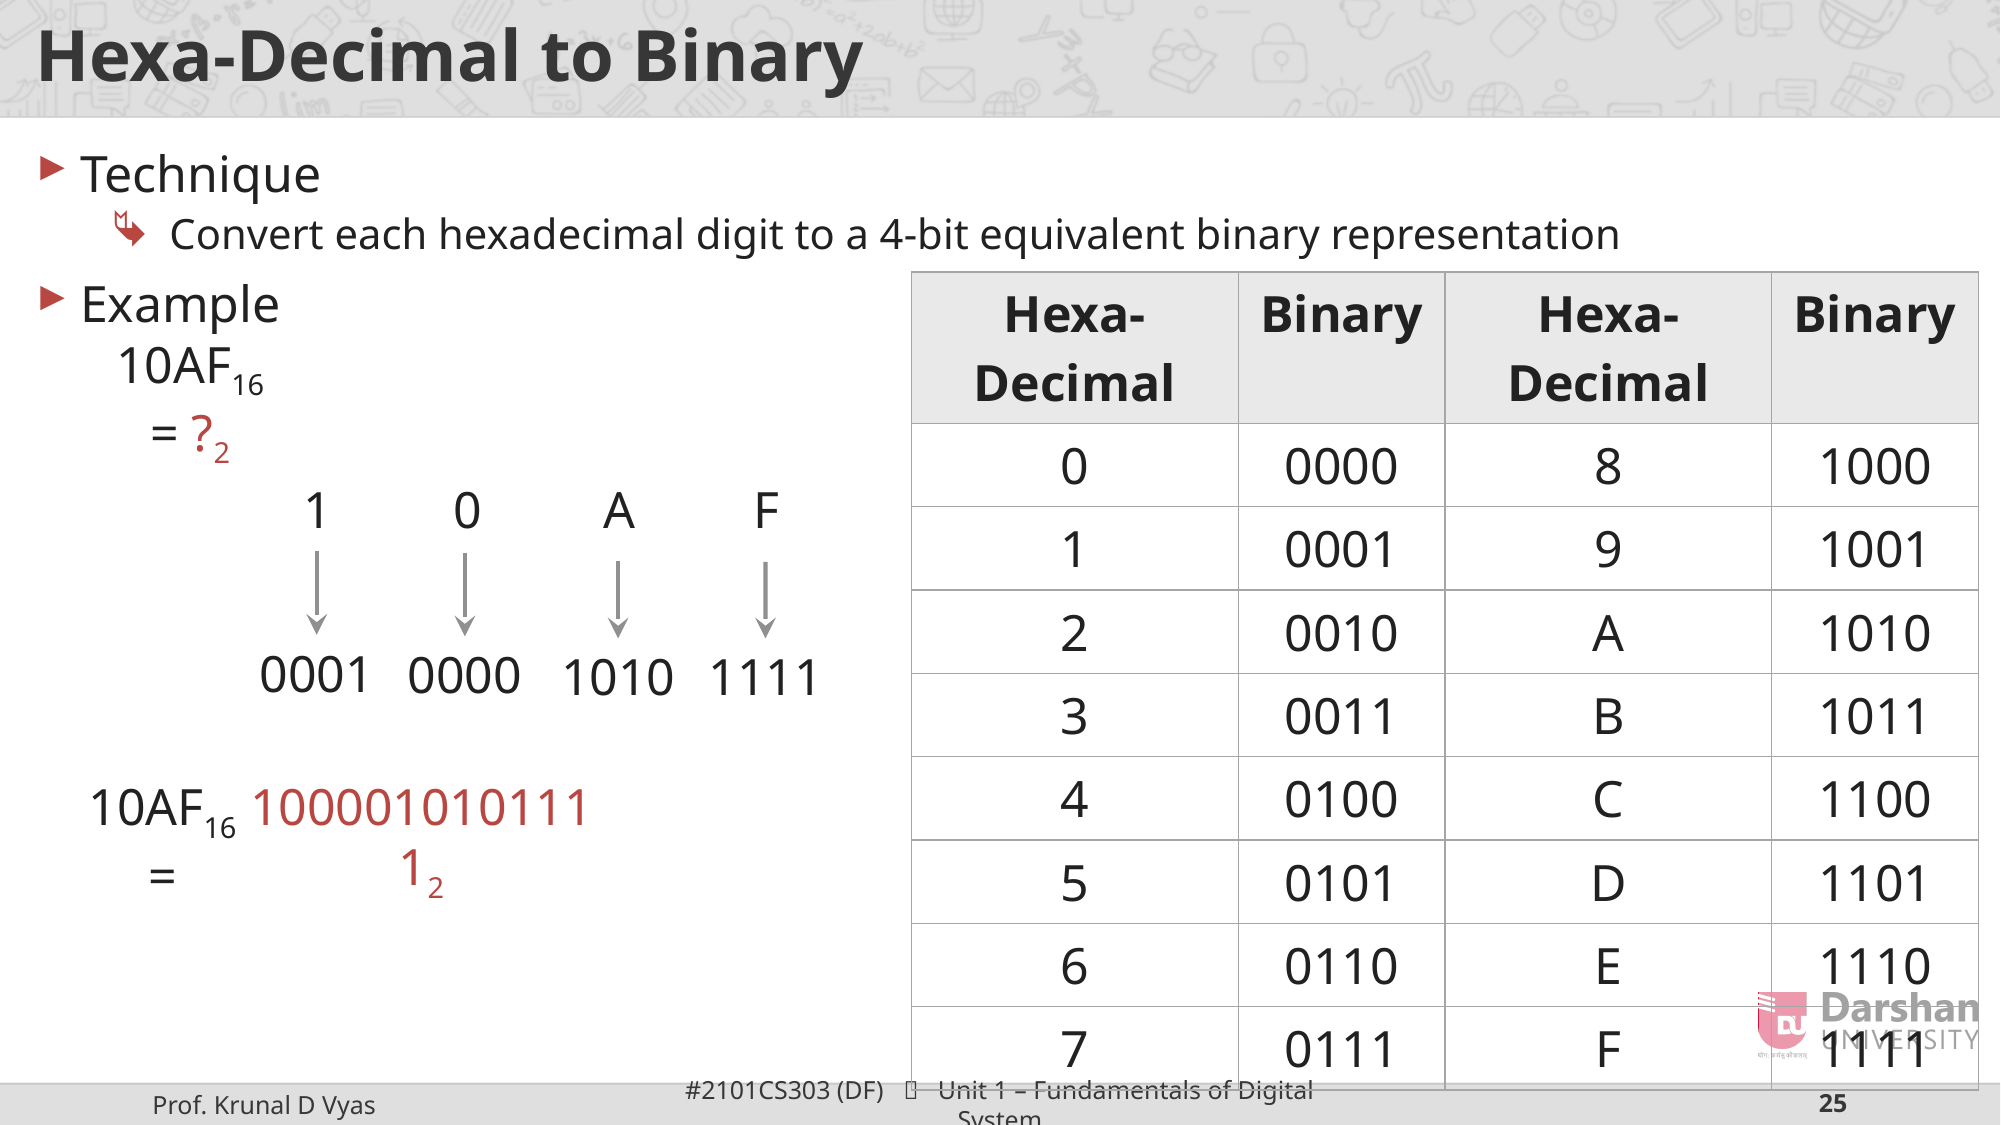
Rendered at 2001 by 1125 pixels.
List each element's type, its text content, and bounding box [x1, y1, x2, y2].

table_header Binary [1772, 273, 1978, 423]
table_cell 1111 [1772, 1007, 1978, 1089]
text_box 10AF16 = ?2 [63, 325, 317, 478]
table_cell 0111 [1239, 1007, 1444, 1089]
table_header Hexa-Decimal [912, 273, 1238, 423]
table_cell 1011 [1772, 674, 1978, 756]
table_cell 1000 [1772, 424, 1978, 506]
table_cell 3 [912, 674, 1238, 756]
table_header Hexa-Decimal [1446, 273, 1771, 423]
list Technique Convert each hexadecimal digit to a 4-bit equivalent binary representation Example [21, 141, 1979, 344]
table_cell 8 [1446, 424, 1771, 506]
table_cell 0010 [1239, 591, 1444, 673]
text_box 0001 [231, 634, 403, 710]
text_box 1111 [704, 638, 853, 714]
table_cell 1101 [1772, 841, 1978, 923]
text_box 10000101011112 [233, 768, 610, 912]
text_box 0000 [379, 636, 551, 712]
table_cell 2 [912, 591, 1238, 673]
table_cell D [1446, 841, 1771, 923]
table_cell 0101 [1239, 841, 1444, 923]
text_box 10AF16 = [55, 768, 233, 912]
table_cell B [1446, 674, 1771, 756]
text_box 1010 [532, 638, 704, 714]
table_cell 5 [912, 841, 1238, 923]
text_box 1 0 A F [278, 471, 805, 546]
table_cell 0100 [1239, 757, 1444, 839]
table_cell 9 [1446, 507, 1771, 589]
table_cell 0000 [1239, 424, 1444, 506]
table_cell E [1446, 924, 1771, 1006]
table_cell A [1446, 591, 1771, 673]
table_cell 1100 [1772, 757, 1978, 839]
table_cell F [1446, 1007, 1771, 1089]
table_cell 1110 [1772, 924, 1978, 1006]
table_cell 0001 [1239, 507, 1444, 589]
table_cell 1010 [1772, 591, 1978, 673]
table_header Binary [1239, 273, 1444, 423]
table_cell 1 [912, 507, 1238, 589]
table_cell 4 [912, 757, 1238, 839]
table_cell 0 [912, 424, 1238, 506]
table_cell C [1446, 757, 1771, 839]
table_cell 7 [912, 1007, 1238, 1089]
table_cell 0011 [1239, 674, 1444, 756]
table_cell 0110 [1239, 924, 1444, 1006]
table_cell 1001 [1772, 507, 1978, 589]
table_cell 6 [912, 924, 1238, 1006]
title Hexa-Decimal to Binary [0, 0, 2000, 117]
